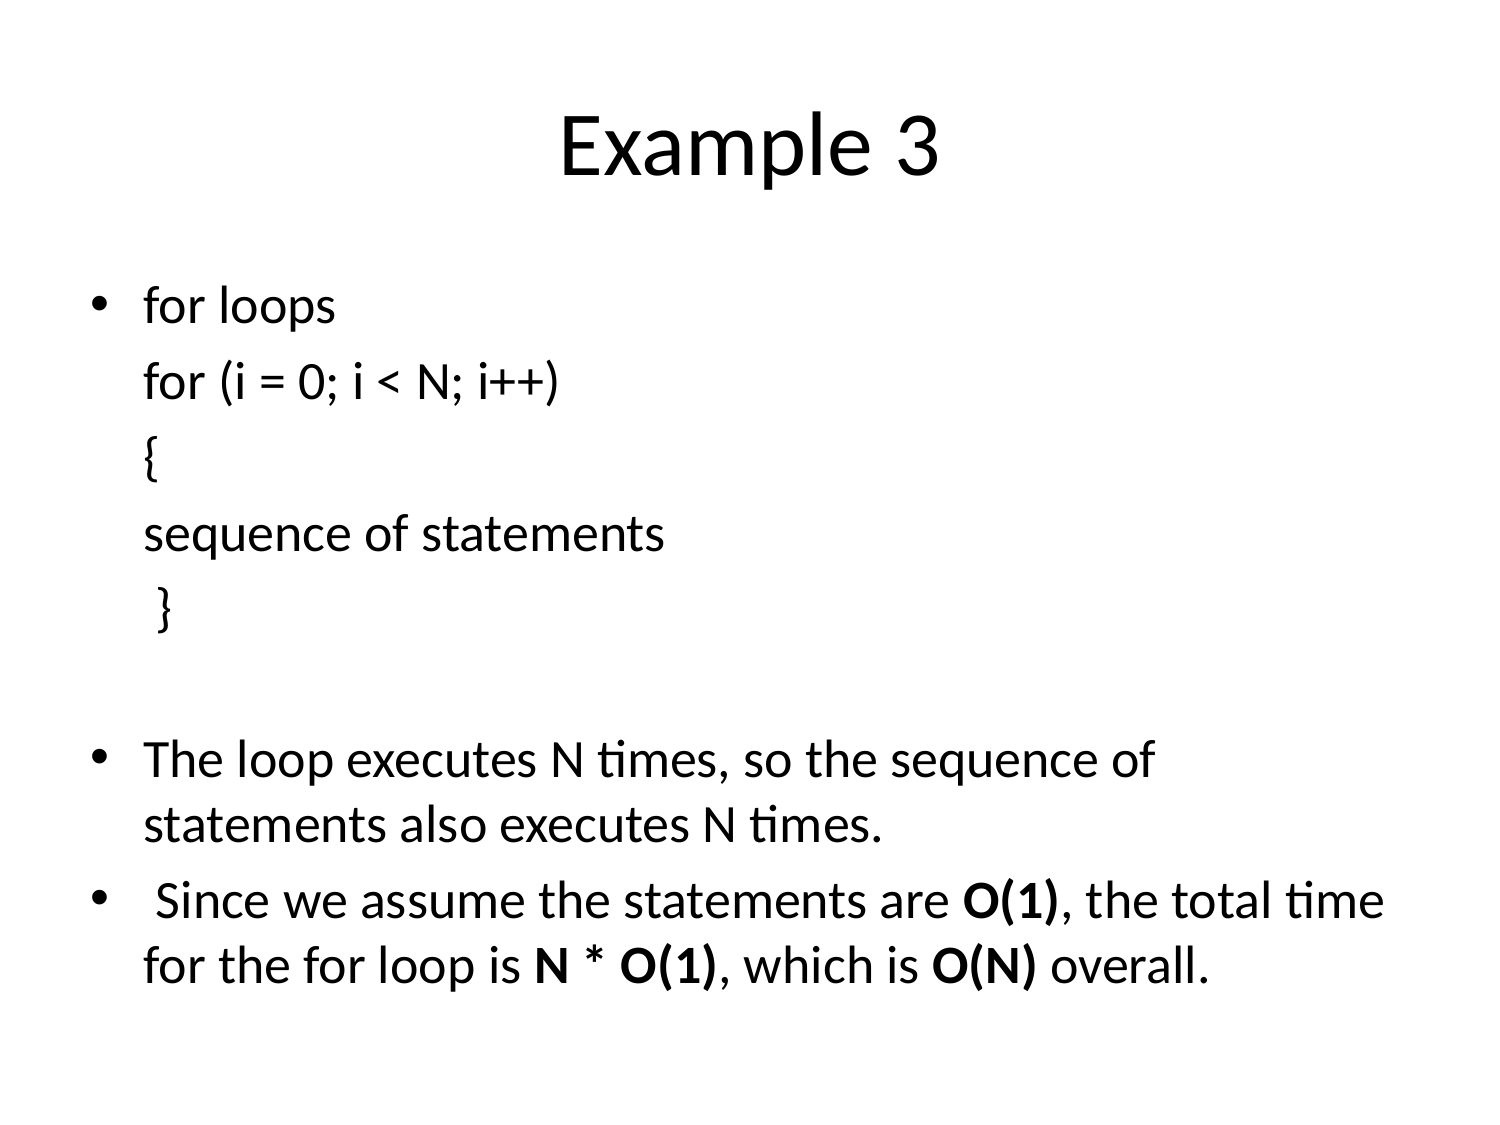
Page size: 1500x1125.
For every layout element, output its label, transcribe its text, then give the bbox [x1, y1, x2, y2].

title Example 3 [75, 45, 1425, 233]
list for loops for (i = 0; i < N; i++) { sequence of statements } The loop executes N times, so the sequence of statements also executes N times. Since we assume the statements are O(1), the total time for the for loop is N * O(1), which is O(N) overall. [75, 262, 1425, 1005]
